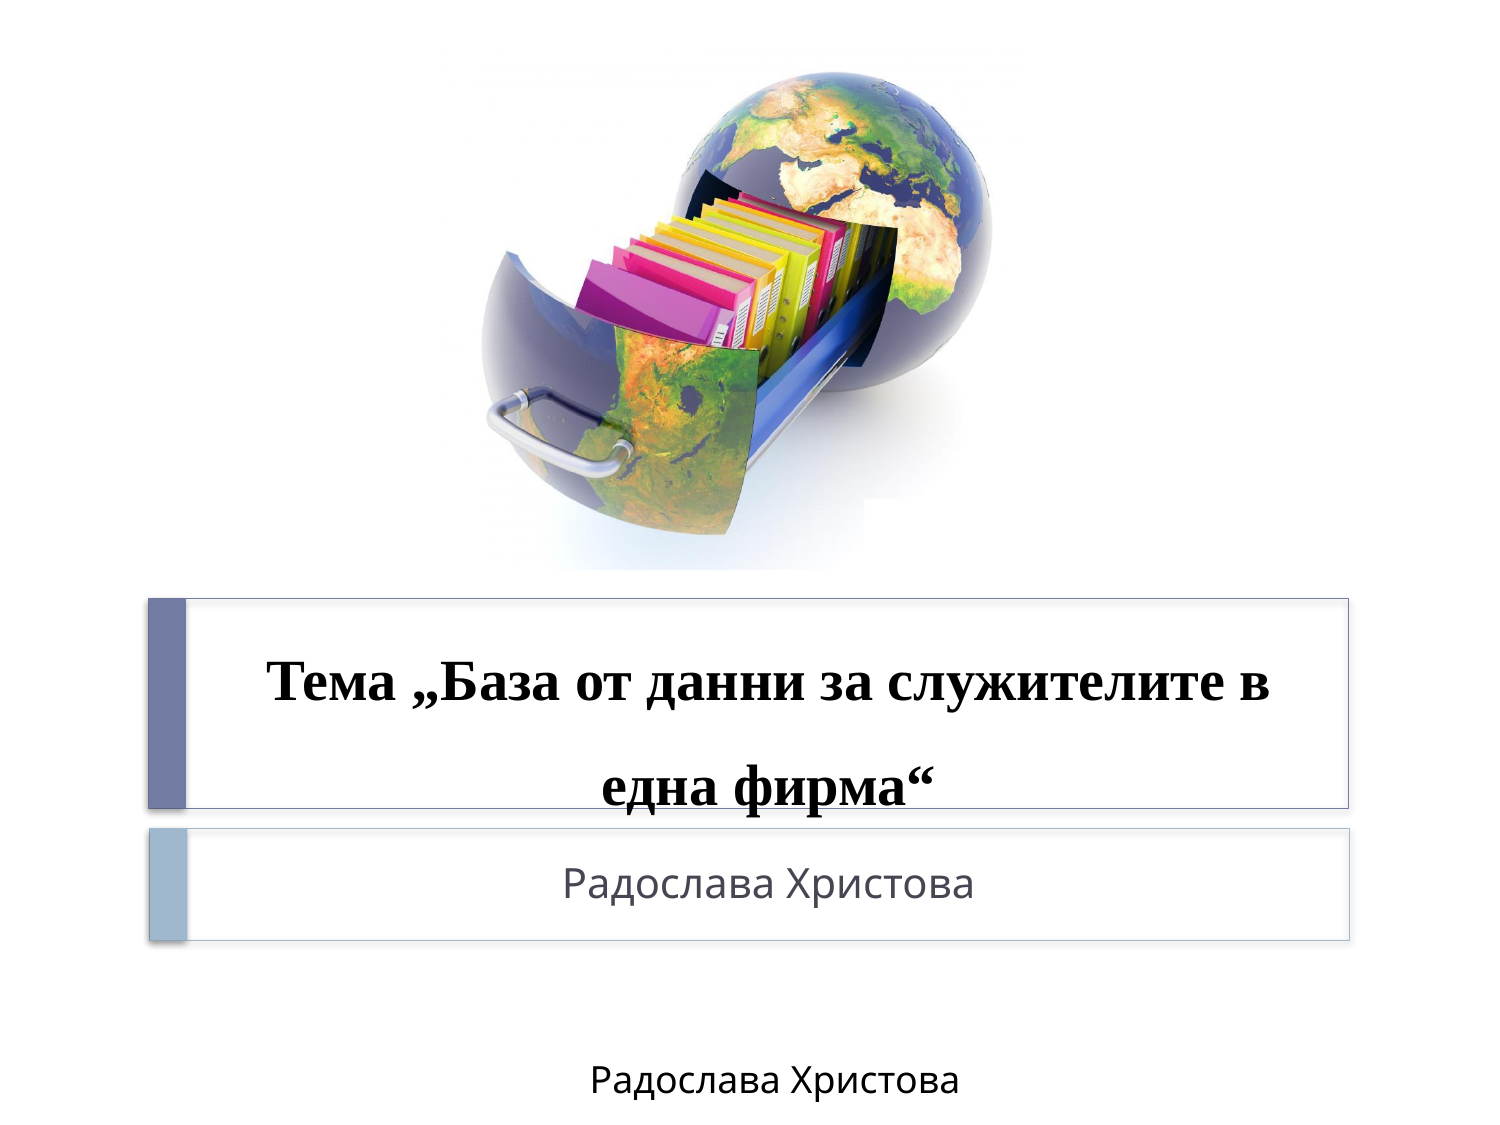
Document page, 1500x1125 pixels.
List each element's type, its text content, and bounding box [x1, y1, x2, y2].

subtitle Радослава Христова [187, 849, 1350, 971]
picture [437, 49, 1026, 570]
text_box Радослава Христова [187, 1048, 1363, 1109]
title Тема „База от данни за служителите в една фирма“ [187, 600, 1350, 800]
